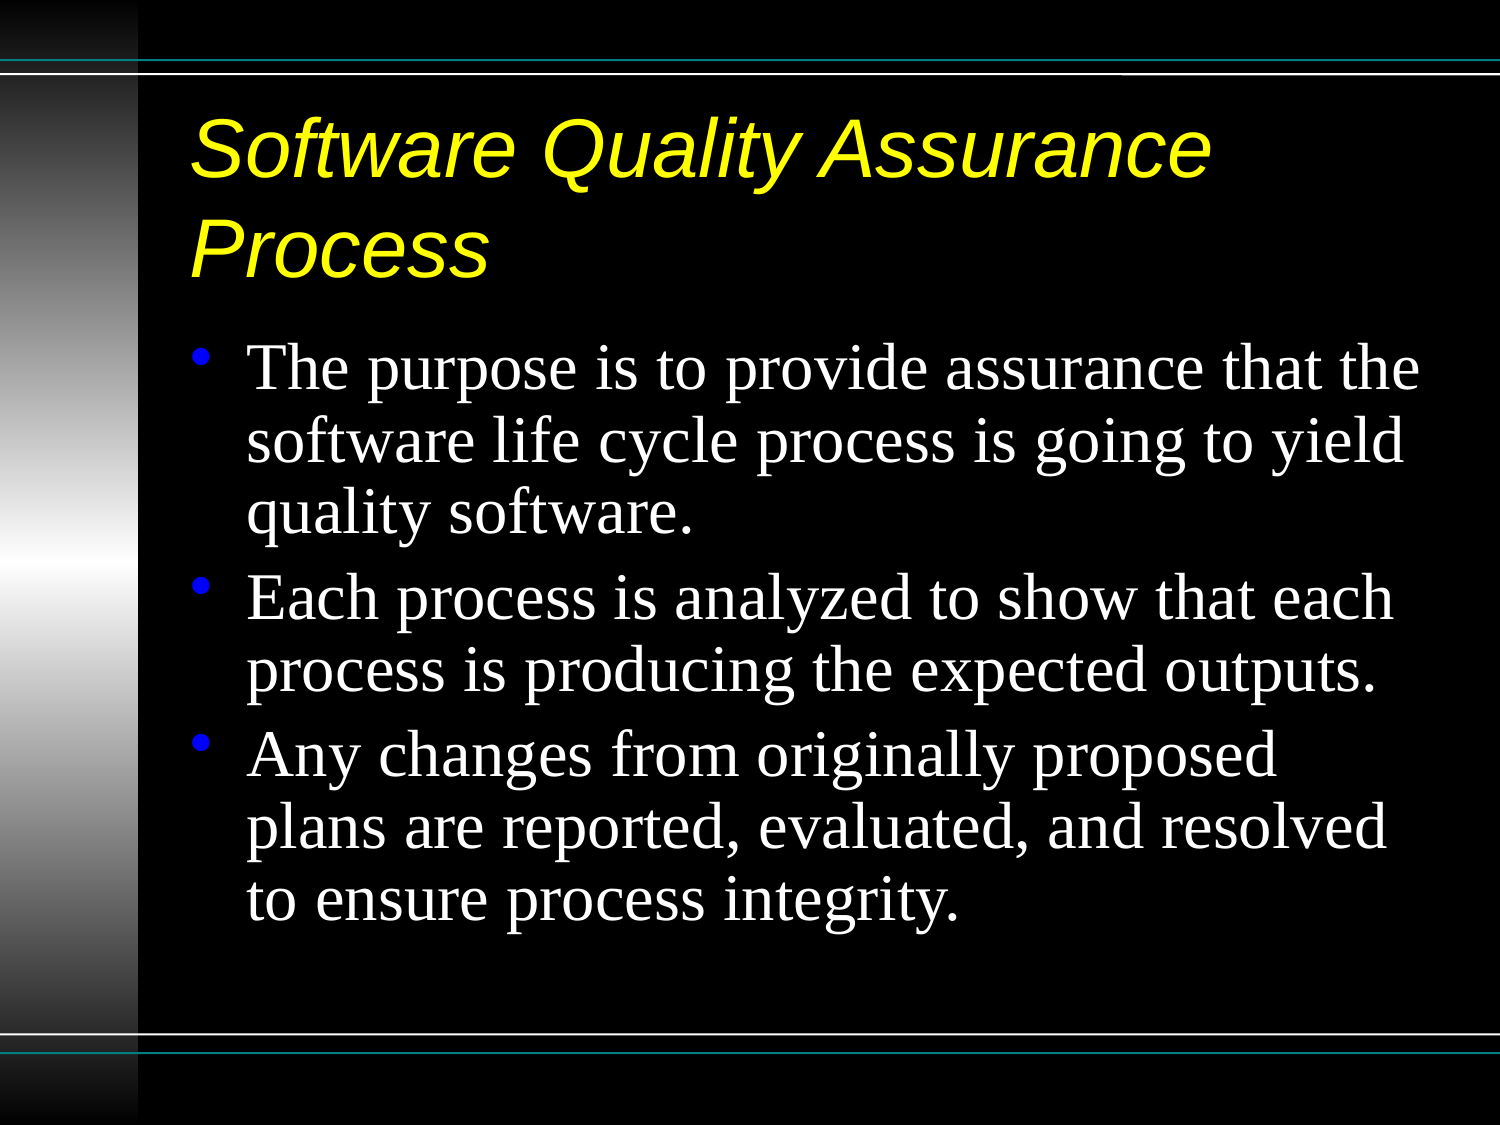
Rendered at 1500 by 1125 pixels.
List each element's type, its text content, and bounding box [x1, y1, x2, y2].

list The purpose is to provide assurance that the software life cycle process is going to yield quality software. Each process is analyzed to show that each process is producing the expected outputs. Any changes from originally proposed plans are reported, evaluated, and resolved to ensure process integrity. [174, 324, 1450, 1000]
title Software Quality Assurance Process [174, 99, 1450, 288]
